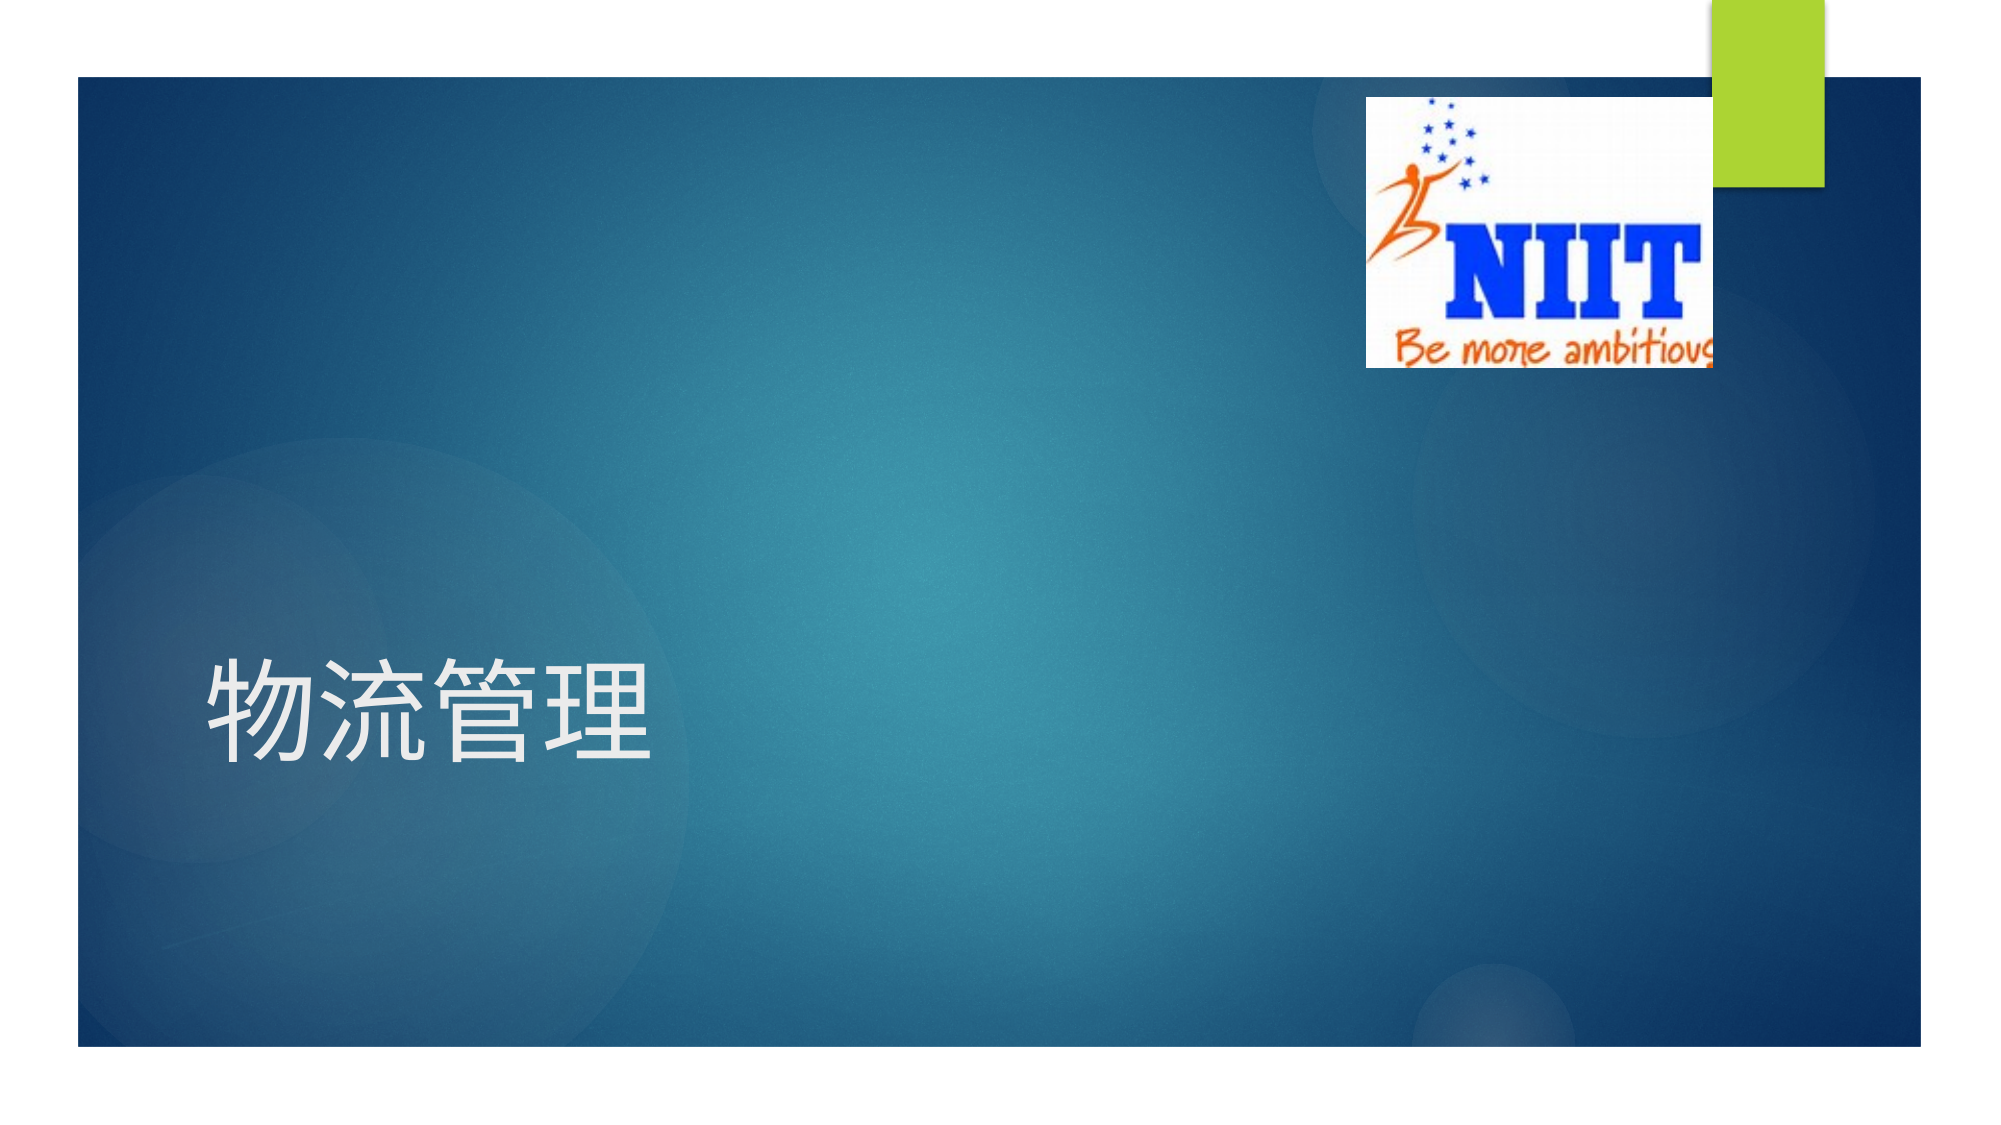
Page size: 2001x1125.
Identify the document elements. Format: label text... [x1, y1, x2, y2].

title 物流管理 [189, 344, 1638, 784]
picture [1366, 97, 1713, 368]
